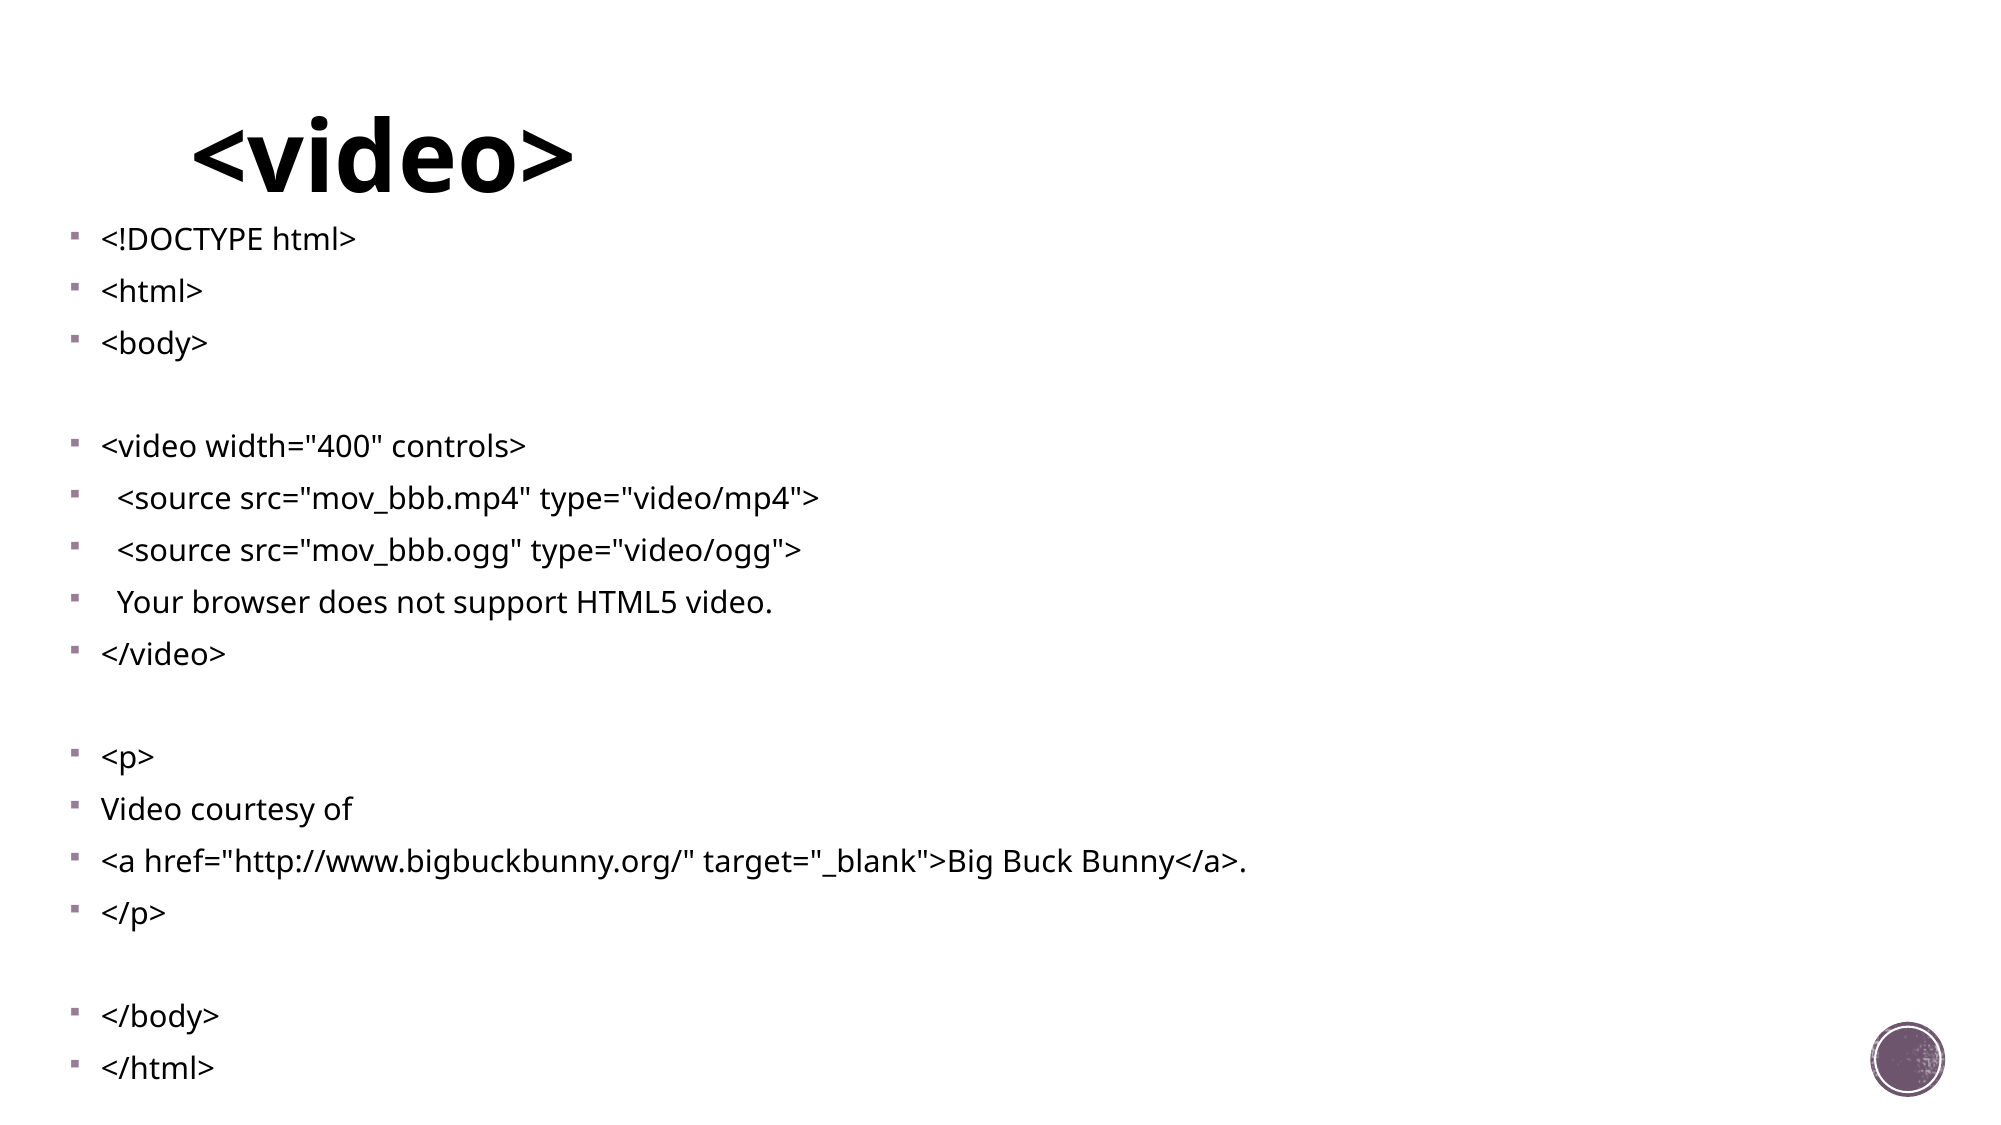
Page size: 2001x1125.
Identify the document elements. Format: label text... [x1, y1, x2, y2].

title <video> [175, 79, 1826, 216]
list <!DOCTYPE html> <html> <body> <video width="400" controls> <source src="mov_bbb.mp4" type="video/mp4"> <source src="mov_bbb.ogg" type="video/ogg"> Your browser does not support HTML5 video. </video> <p> Video courtesy of <a href="http://www.bigbuckbunny.org/" target="_blank">Big Buck Bunny</a>. </p> </body> </html> [54, 216, 1826, 1094]
